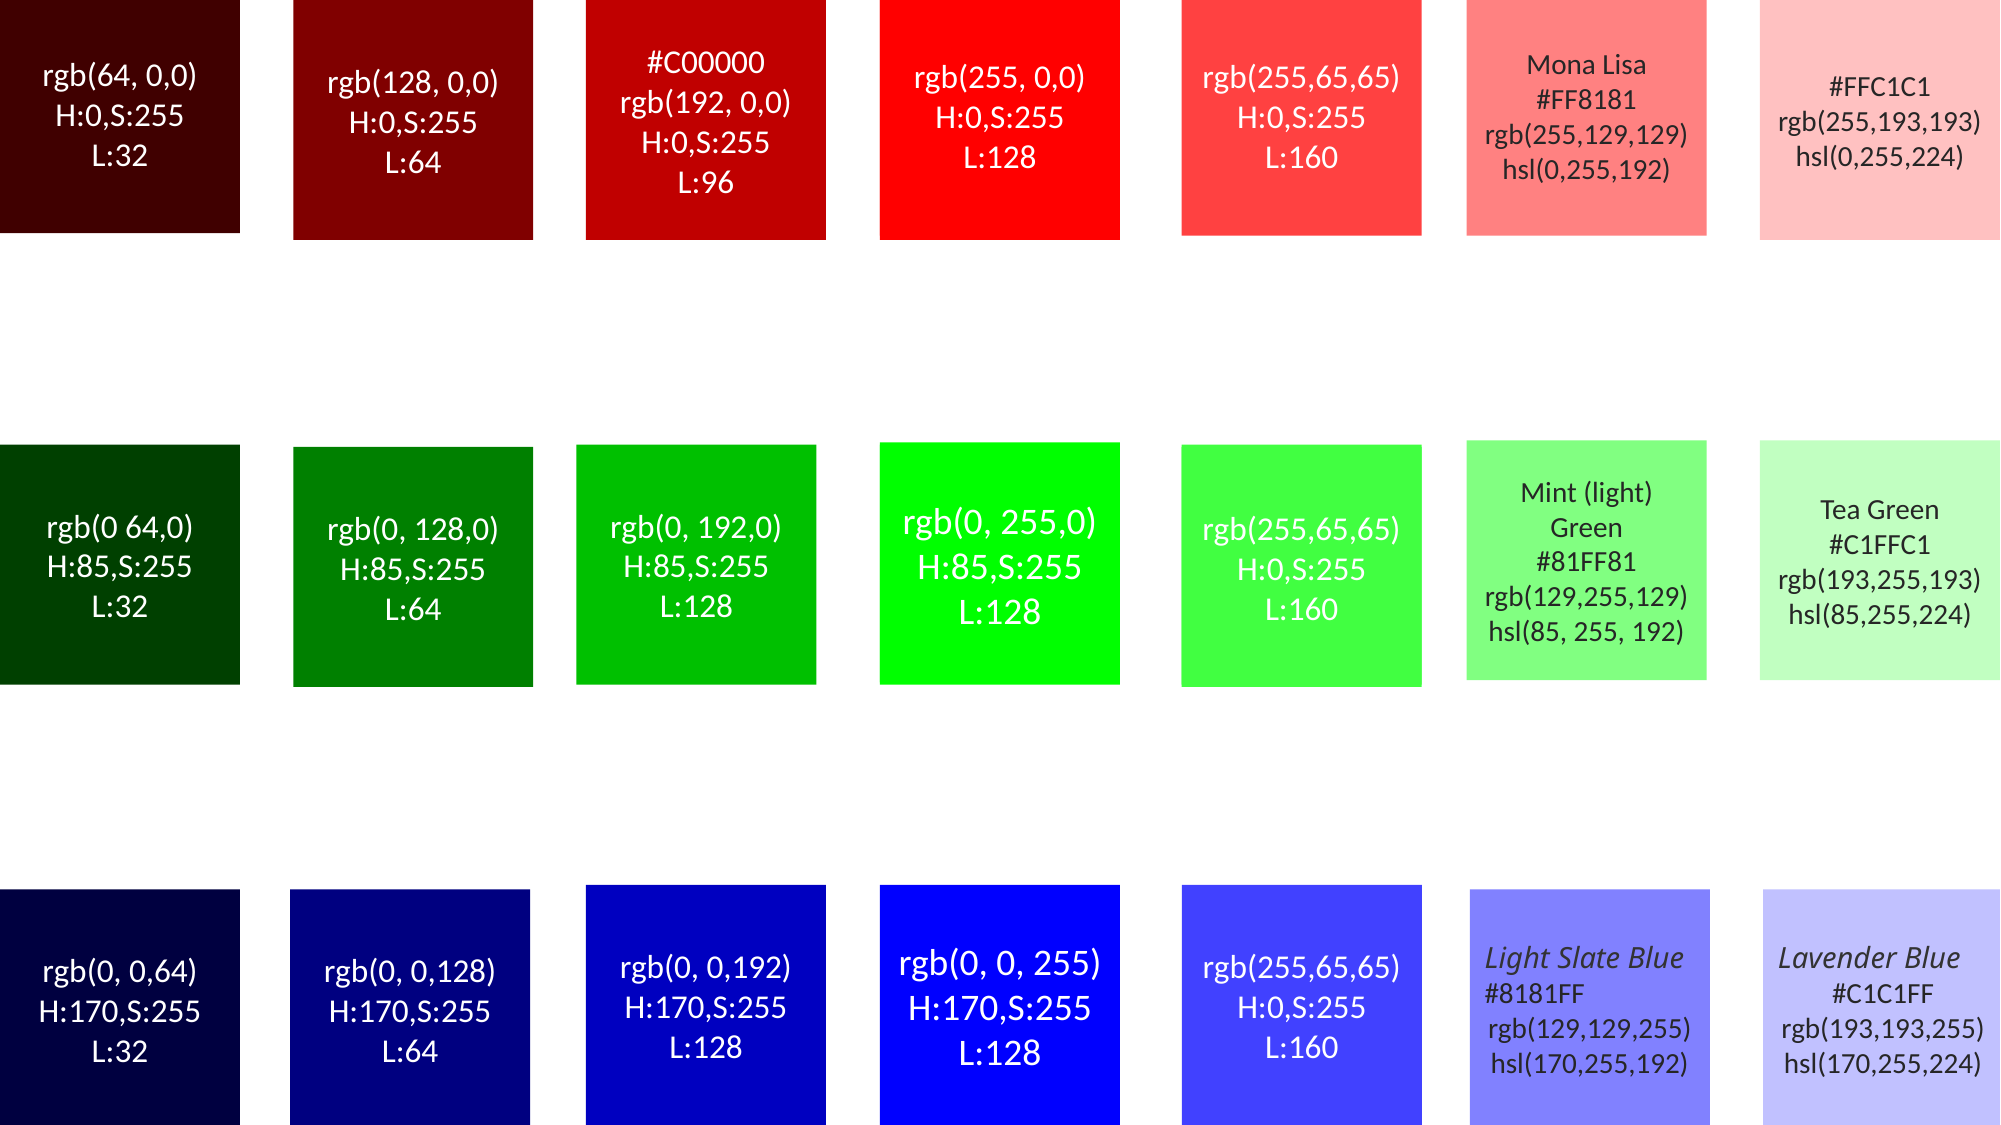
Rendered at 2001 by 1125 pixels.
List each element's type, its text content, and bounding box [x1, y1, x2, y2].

text_box Lavender Blue #C1C1FF rgb(193,193,255) hsl(170,255,224) [1762, 888, 2000, 1125]
text_box rgb(255,65,65) H:0,S:255 L:160 [1181, 446, 1423, 688]
text_box rgb(0, 255,0) H:85,S:255 L:128 [879, 444, 1121, 686]
text_box rgb(255, 0,0) H:0,S:255 L:128 [879, 0, 1121, 237]
text_box Mona Lisa #FF8181 rgb(255,129,129) hsl(0,255,192) [1466, 0, 1708, 237]
text_box rgb(0 64,0) H:85,S:255 L:32 [0, 444, 241, 686]
text_box rgb(64, 0,0) H:0,S:255 L:32 [0, 0, 241, 234]
text_box #C00000 rgb(192, 0,0) H:0,S:255 L:96 [585, 0, 827, 241]
text_box rgb(255,65,65) H:0,S:255 L:160 [1181, 884, 1423, 1125]
text_box Mint (light) Green #81FF81 rgb(129,255,129) hsl(85, 255, 192) [1466, 439, 1708, 681]
text_box rgb(0, 0,192) H:170,S:255 L:128 [585, 884, 827, 1125]
text_box #FFC1C1 rgb(255,193,193) hsl(0,255,224) [1759, 0, 2000, 241]
text_box rgb(255,65,65) H:0,S:255 L:160 [1181, 0, 1423, 237]
text_box rgb(0, 0,128) H:170,S:255 L:64 [289, 888, 531, 1125]
text_box rgb(0, 0,64) H:170,S:255 L:32 [0, 888, 241, 1125]
text_box Light Slate Blue #8181FF rgb(129,129,255) hsl(170,255,192) [1469, 888, 1711, 1125]
text_box Tea Green #C1FFC1 rgb(193,255,193) hsl(85,255,224) [1759, 439, 2000, 681]
text_box [879, 237, 1121, 241]
text_box rgb(0, 0, 255) H:170,S:255 L:128 [879, 884, 1121, 1125]
text_box rgb(0, 128,0) H:85,S:255 L:64 [292, 446, 534, 688]
text_box rgb(128, 0,0) H:0,S:255 L:64 [292, 0, 534, 241]
text_box rgb(0, 192,0) H:85,S:255 L:128 [575, 444, 817, 686]
